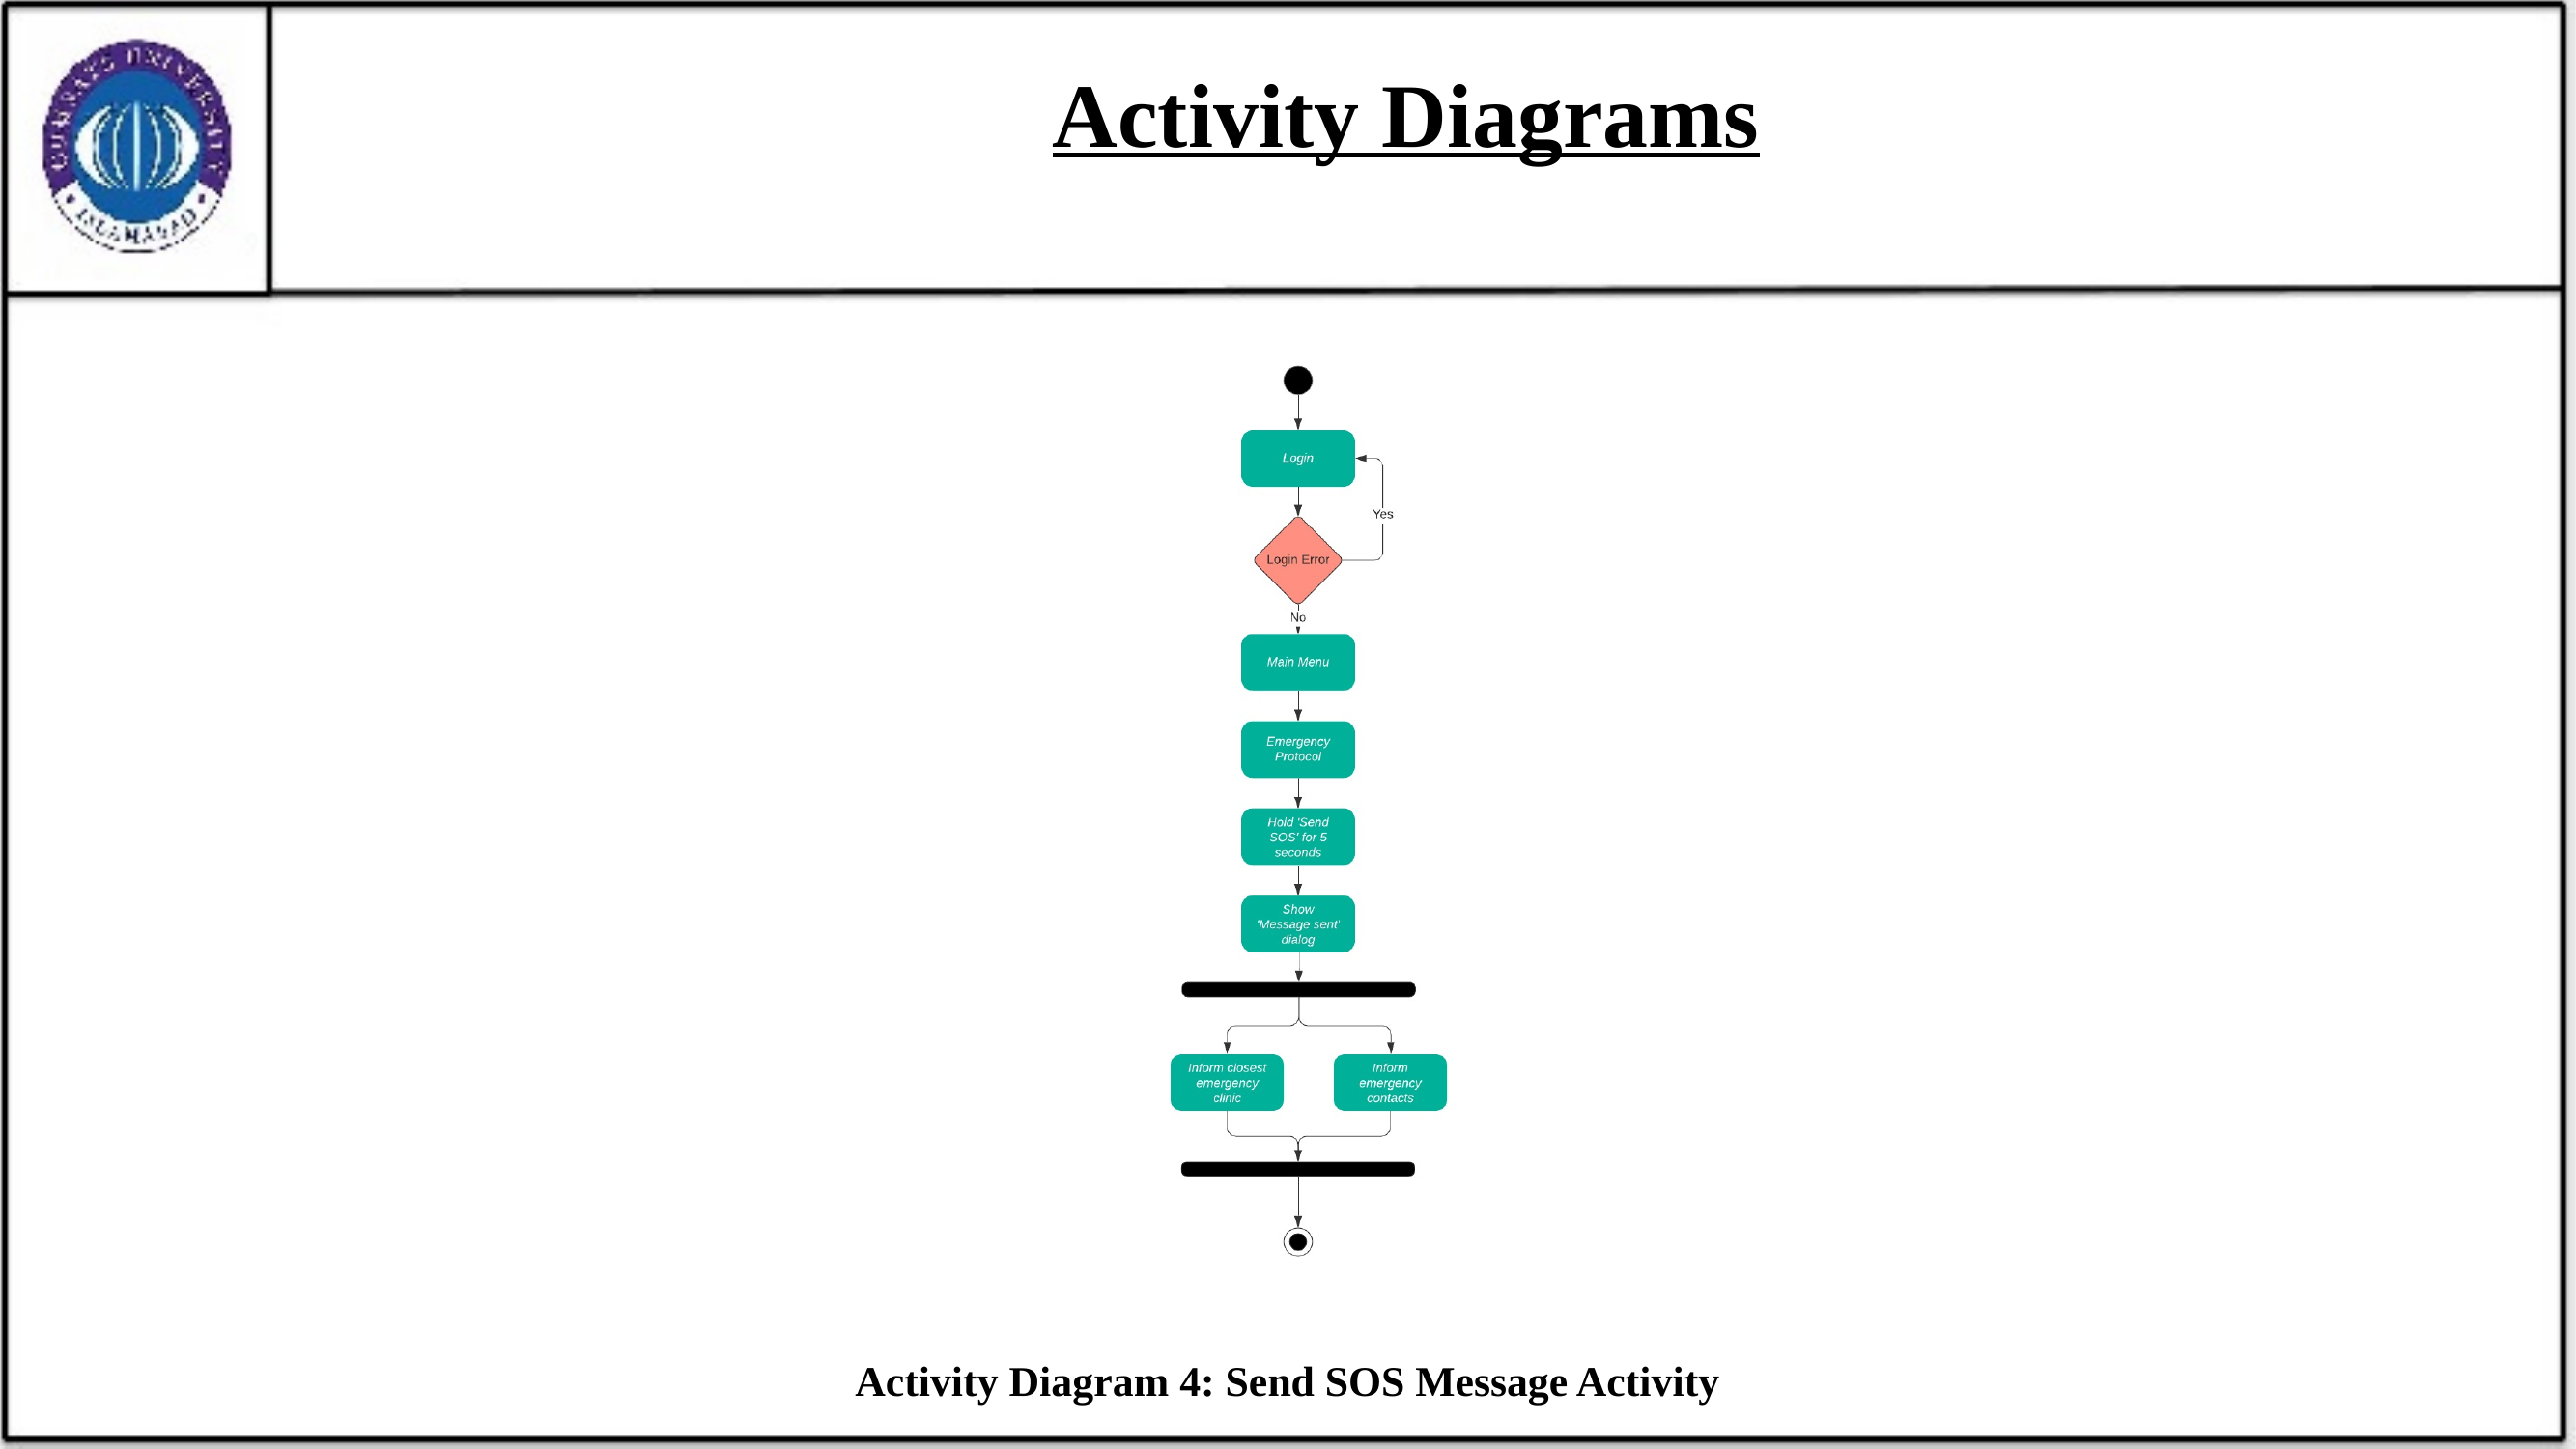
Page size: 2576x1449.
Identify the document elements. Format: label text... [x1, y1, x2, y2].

text_box Activity Diagram 4: Send SOS Message Activity [792, 1347, 1783, 1412]
picture [0, 0, 2576, 1449]
text_box [56, 337, 2520, 1304]
title Activity Diagrams [425, 48, 2387, 230]
